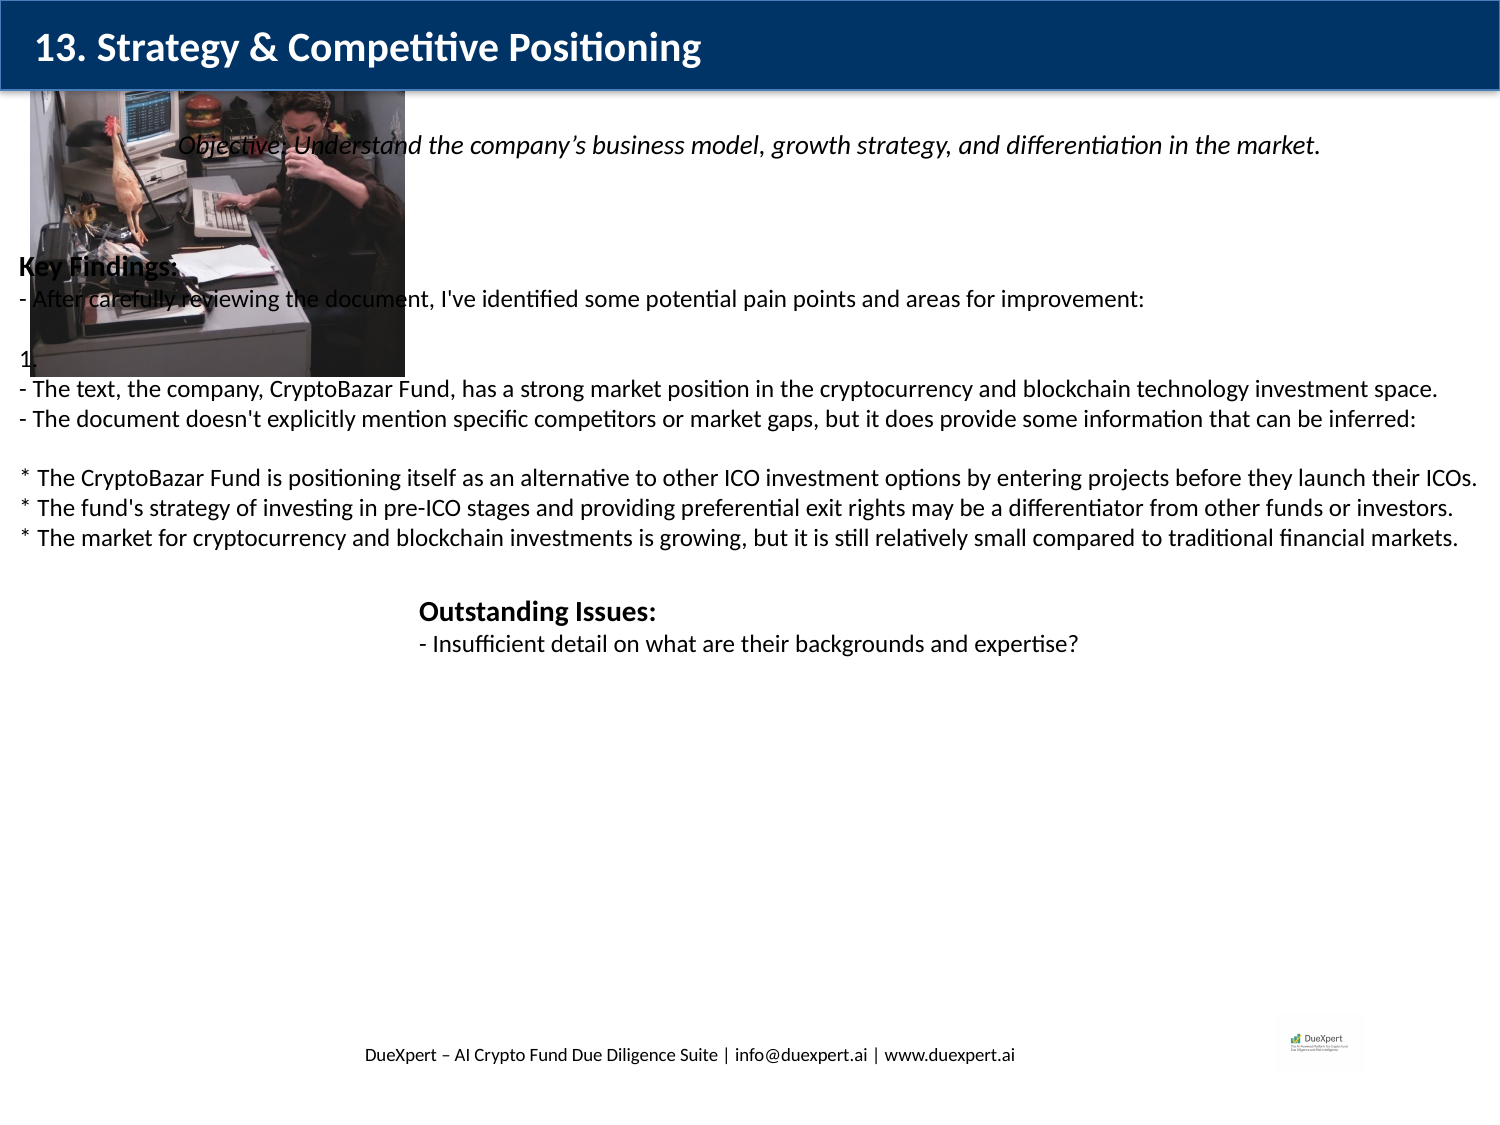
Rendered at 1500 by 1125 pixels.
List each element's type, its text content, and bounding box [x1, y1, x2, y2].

text_box 13. Strategy & Competitive Positioning [0, 0, 1500, 91]
text_box Outstanding Issues: - Insufficient detail on what are their backgrounds and expertise? [404, 585, 1096, 665]
picture [29, 14, 406, 377]
text_box DueXpert – AI Crypto Fund Due Diligence Suite | info@duexpert.ai | www.duexpert.ai [350, 1035, 1030, 1073]
text_box Objective: Understand the company’s business model, growth strategy, and differentiation in the market. [409, 119, 1337, 168]
text_box Key Findings: - After carefully reviewing the document, I've identified some potential pain points and areas for improvement: 1. - The text, the company, CryptoBazar Fund, has a strong market position in the cryptocurrency and blockchain technology investment space. - The document doesn't explicitly mention specific competitors or market gaps, but it does provide some information that can be inferred: * The CryptoBazar Fund is positioning itself as an alternative to other ICO investment options by entering projects before they launch their ICOs. * The fund's strategy of investing in pre-ICO stages and providing preferential exit rights may be a differentiator from other funds or investors. * The market for cryptocurrency and blockchain investments is growing, but it is still relatively small compared to traditional financial markets. [4, 239, 1496, 560]
picture [1274, 1012, 1366, 1073]
